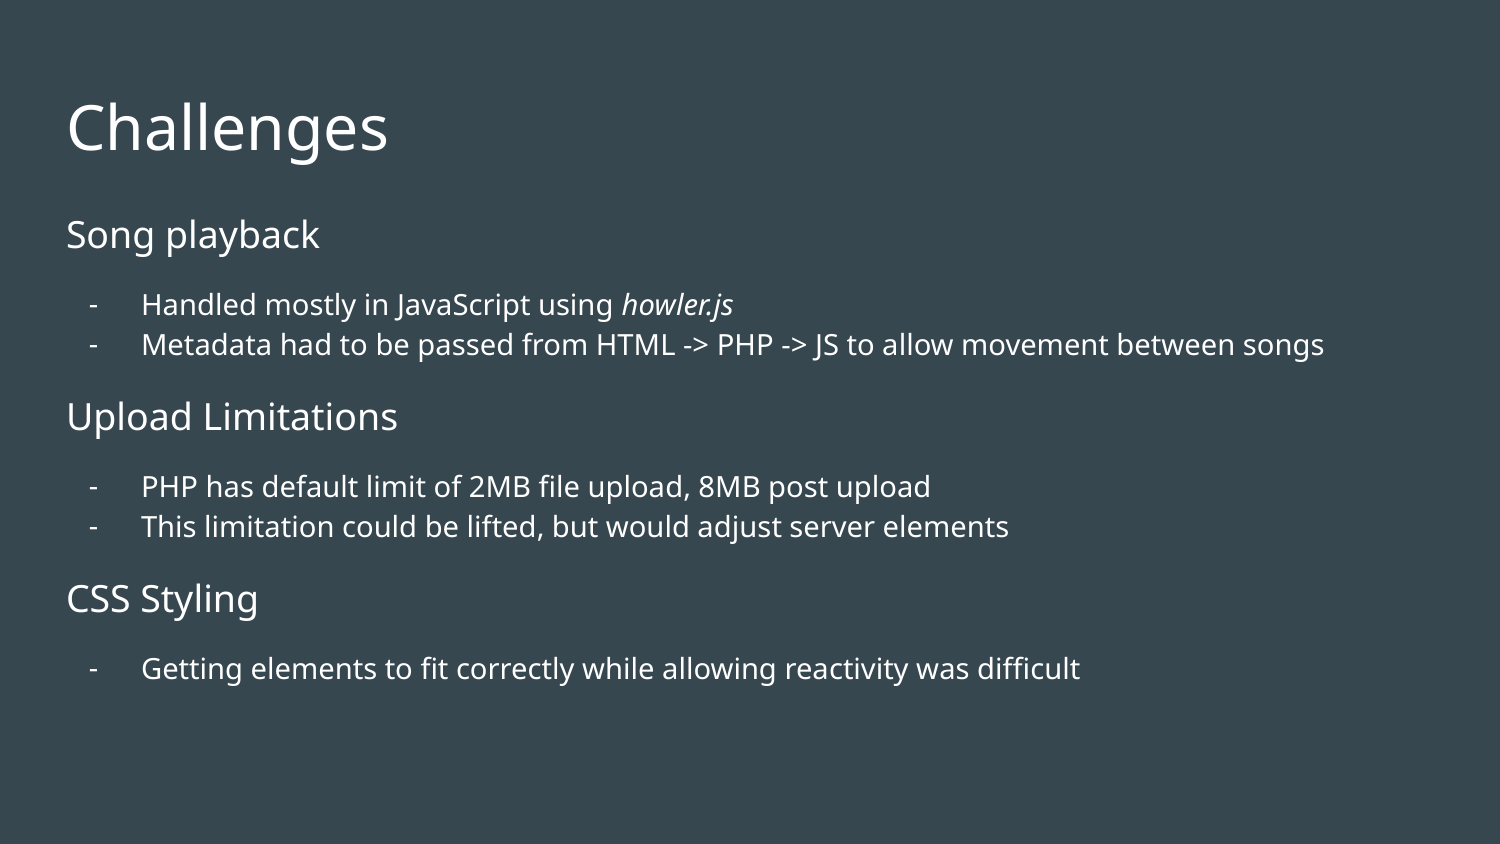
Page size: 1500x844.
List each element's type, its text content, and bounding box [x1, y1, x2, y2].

title Challenges [51, 72, 1449, 167]
list Song playback Handled mostly in JavaScript using howler.js Metadata had to be passed from HTML -> PHP -> JS to allow movement between songs Upload Limitations PHP has default limit of 2MB file upload, 8MB post upload This limitation could be lifted, but would adjust server elements CSS Styling Getting elements to fit correctly while allowing reactivity was difficult [51, 189, 1449, 750]
